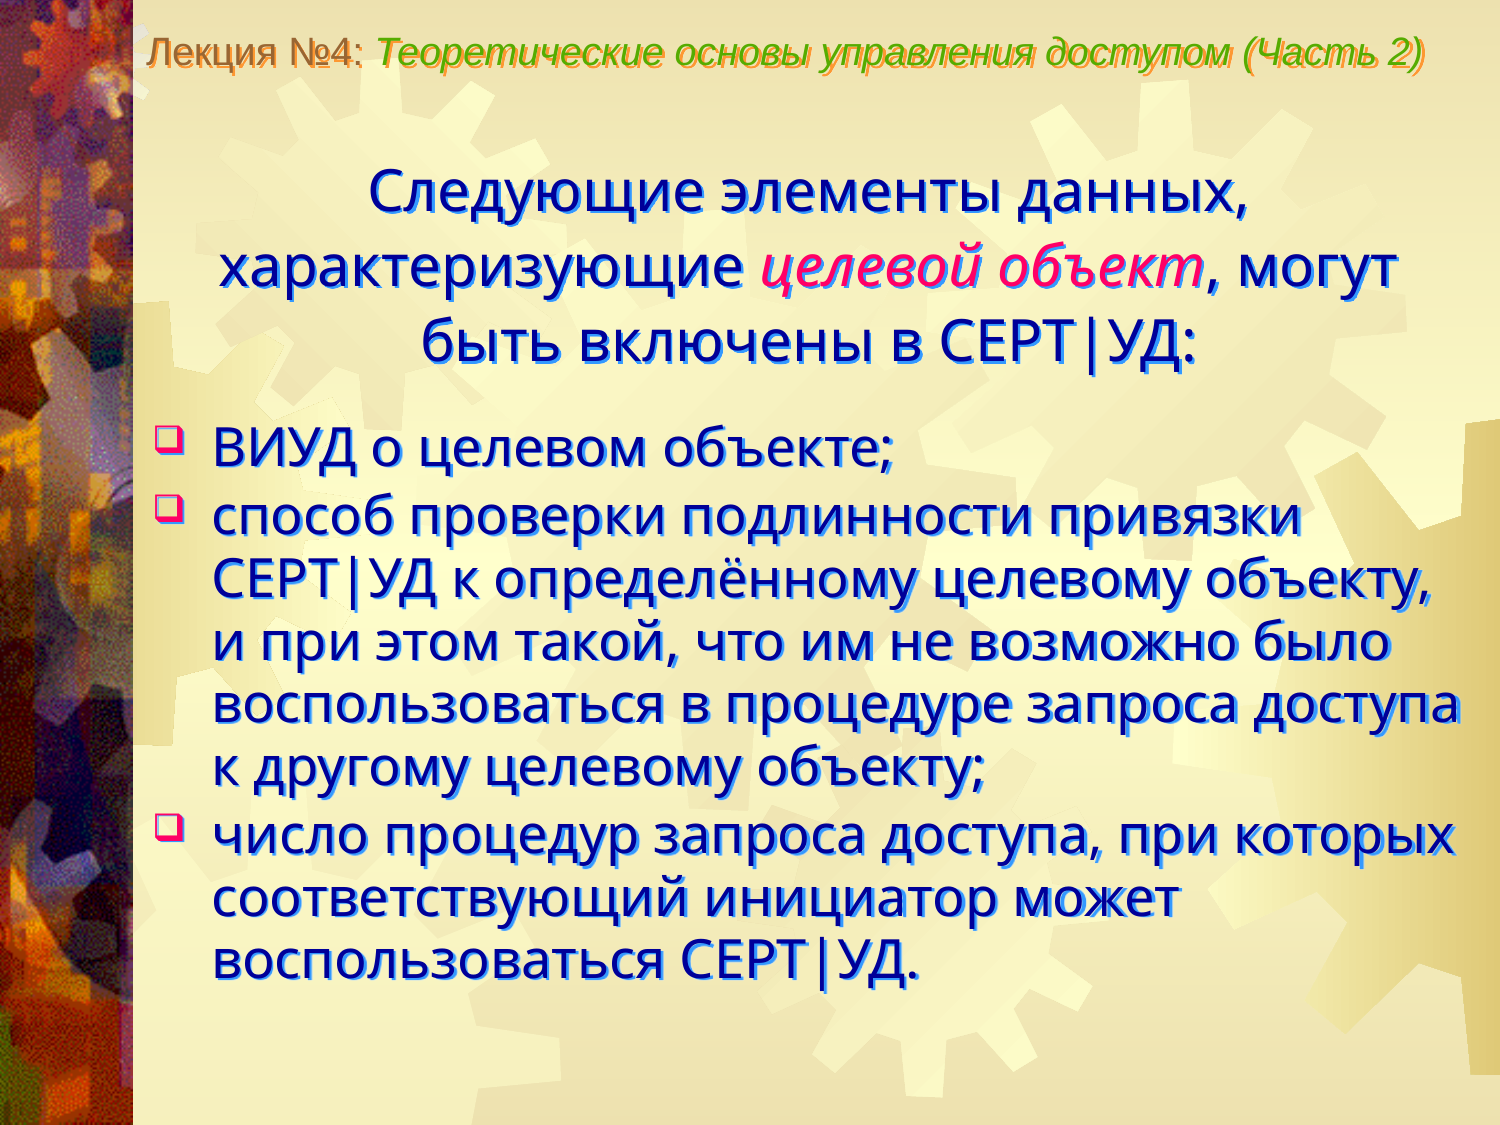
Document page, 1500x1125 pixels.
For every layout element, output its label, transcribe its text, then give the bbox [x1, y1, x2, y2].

text_box ВИУД о целевом объекте; способ проверки подлинности привязки СЕРТ|УД к определённому целевому объекту, и при этом такой, что им не возможно было воспользоваться в процедуре запроса доступа к другому целевому объекту; число процедур запроса доступа, при которых соответствующий инициатор может воспользоваться СЕРТ|УД. [152, 414, 1465, 990]
picture [0, 0, 133, 1125]
text_box Следующие элементы данных, характеризующие целевой объект, могут быть включены в СЕРТ|УД: [152, 147, 1465, 373]
text_box Лекция №4: Теоретические основы управления доступом (Часть 2) [123, 31, 1500, 75]
